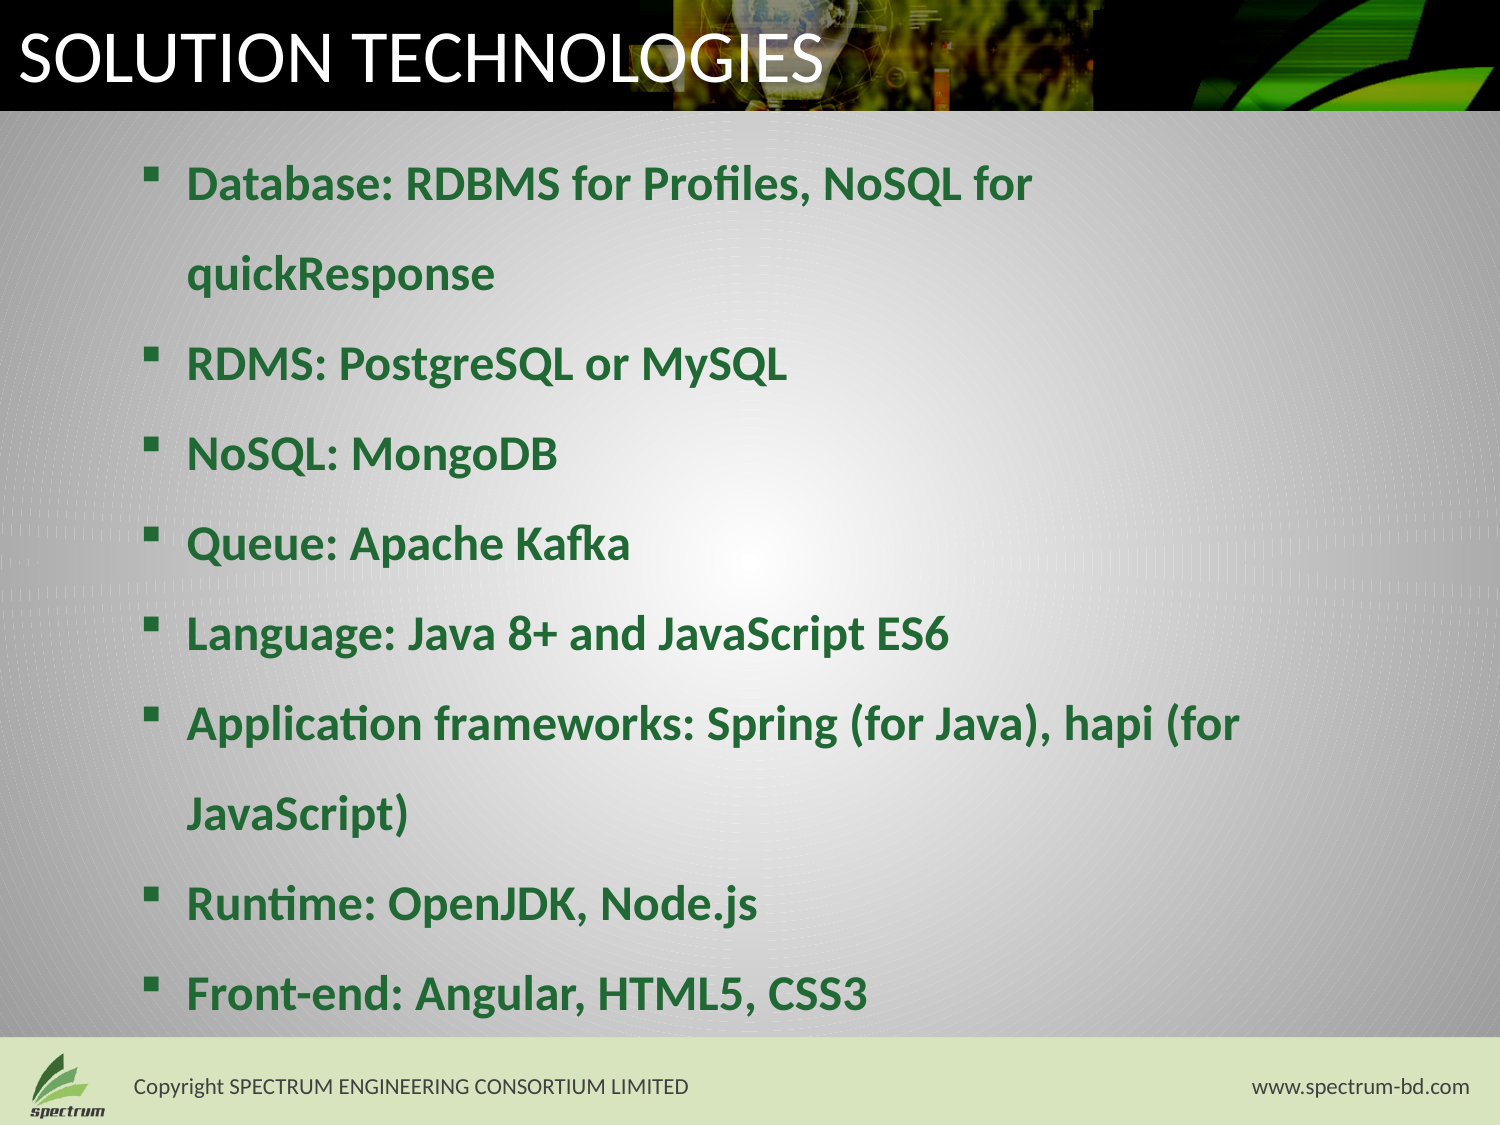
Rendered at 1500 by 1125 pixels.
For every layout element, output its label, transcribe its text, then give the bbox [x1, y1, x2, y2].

text_box SOLUTION TECHNOLOGIES [3, 0, 841, 105]
text_box Database: RDBMS for Proﬁles, NoSQL for quickResponse RDMS: PostgreSQL or MySQL NoSQL: MongoDB Queue: Apache Kafka Language: Java 8+ and JavaScript ES6 Application frameworks: Spring (for Java), hapi (for JavaScript) Runtime: OpenJDK, Node.js Front-end: Angular, HTML5, CSS3 [124, 113, 1338, 1029]
picture [24, 1049, 110, 1125]
